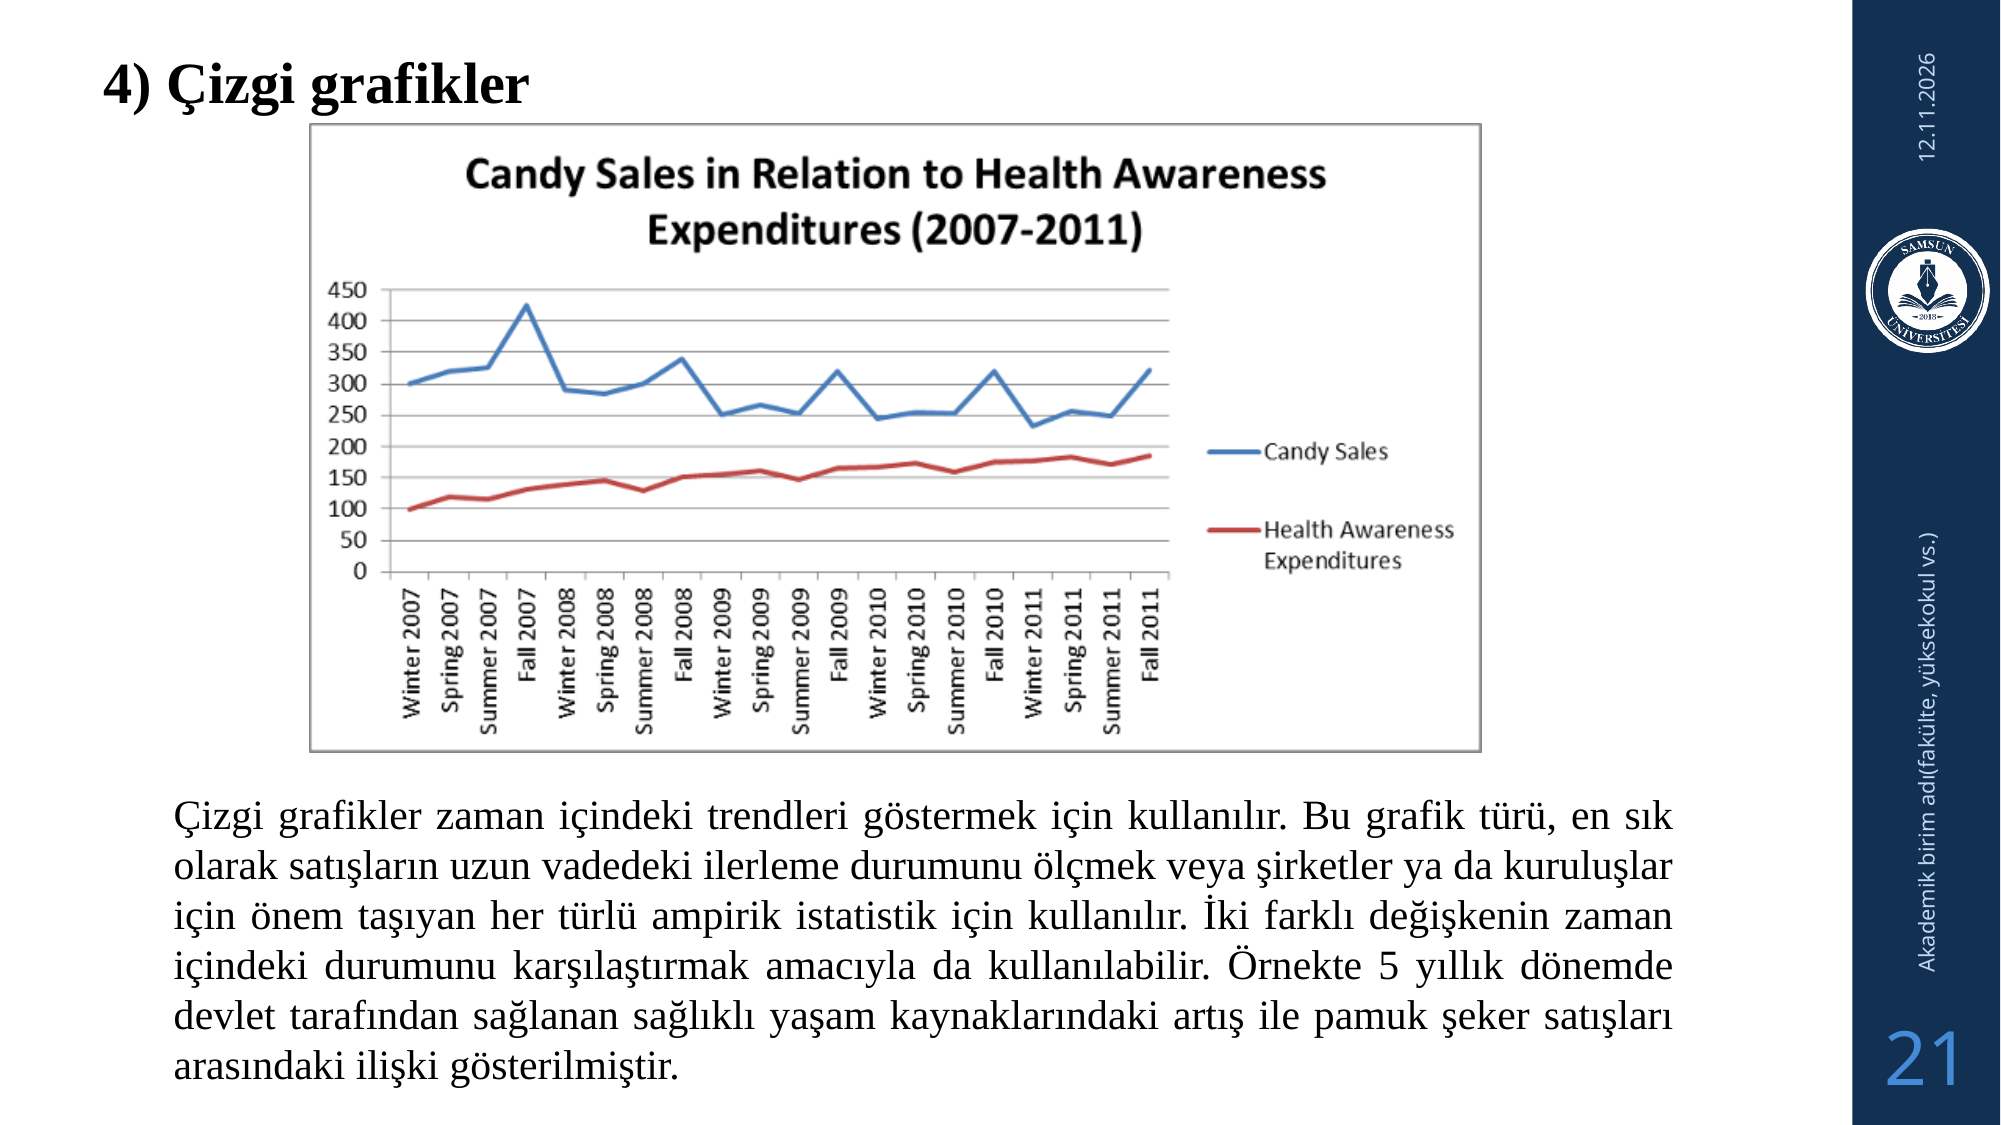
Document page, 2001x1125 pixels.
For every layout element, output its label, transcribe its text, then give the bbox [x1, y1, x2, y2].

text_box Çizgi grafikler zaman içindeki trendleri göstermek için kullanılır. Bu grafik türü, en sık olarak satışların uzun vadedeki ilerleme durumunu ölçmek veya şirketler ya da kuruluşlar için önem taşıyan her türlü ampirik istatistik için kullanılır. İki farklı değişkenin zaman içindeki durumunu karşılaştırmak amacıyla da kullanılabilir. Örnekte 5 yıllık dönemde devlet tarafından sağlanan sağlıklı yaşam kaynaklarındaki artış ile pamuk şeker satışları arasındaki ilişki gösterilmiştir. [158, 780, 1690, 1095]
text_box 4) Çizgi grafikler [88, 37, 589, 123]
slide_number 21 [1852, 1012, 2000, 1110]
picture [1861, 224, 1994, 357]
footer Akademik birim adı(fakülte, yüksekokul vs.) [1897, 400, 1958, 988]
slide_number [1897, 37, 1958, 220]
picture [309, 123, 1482, 754]
